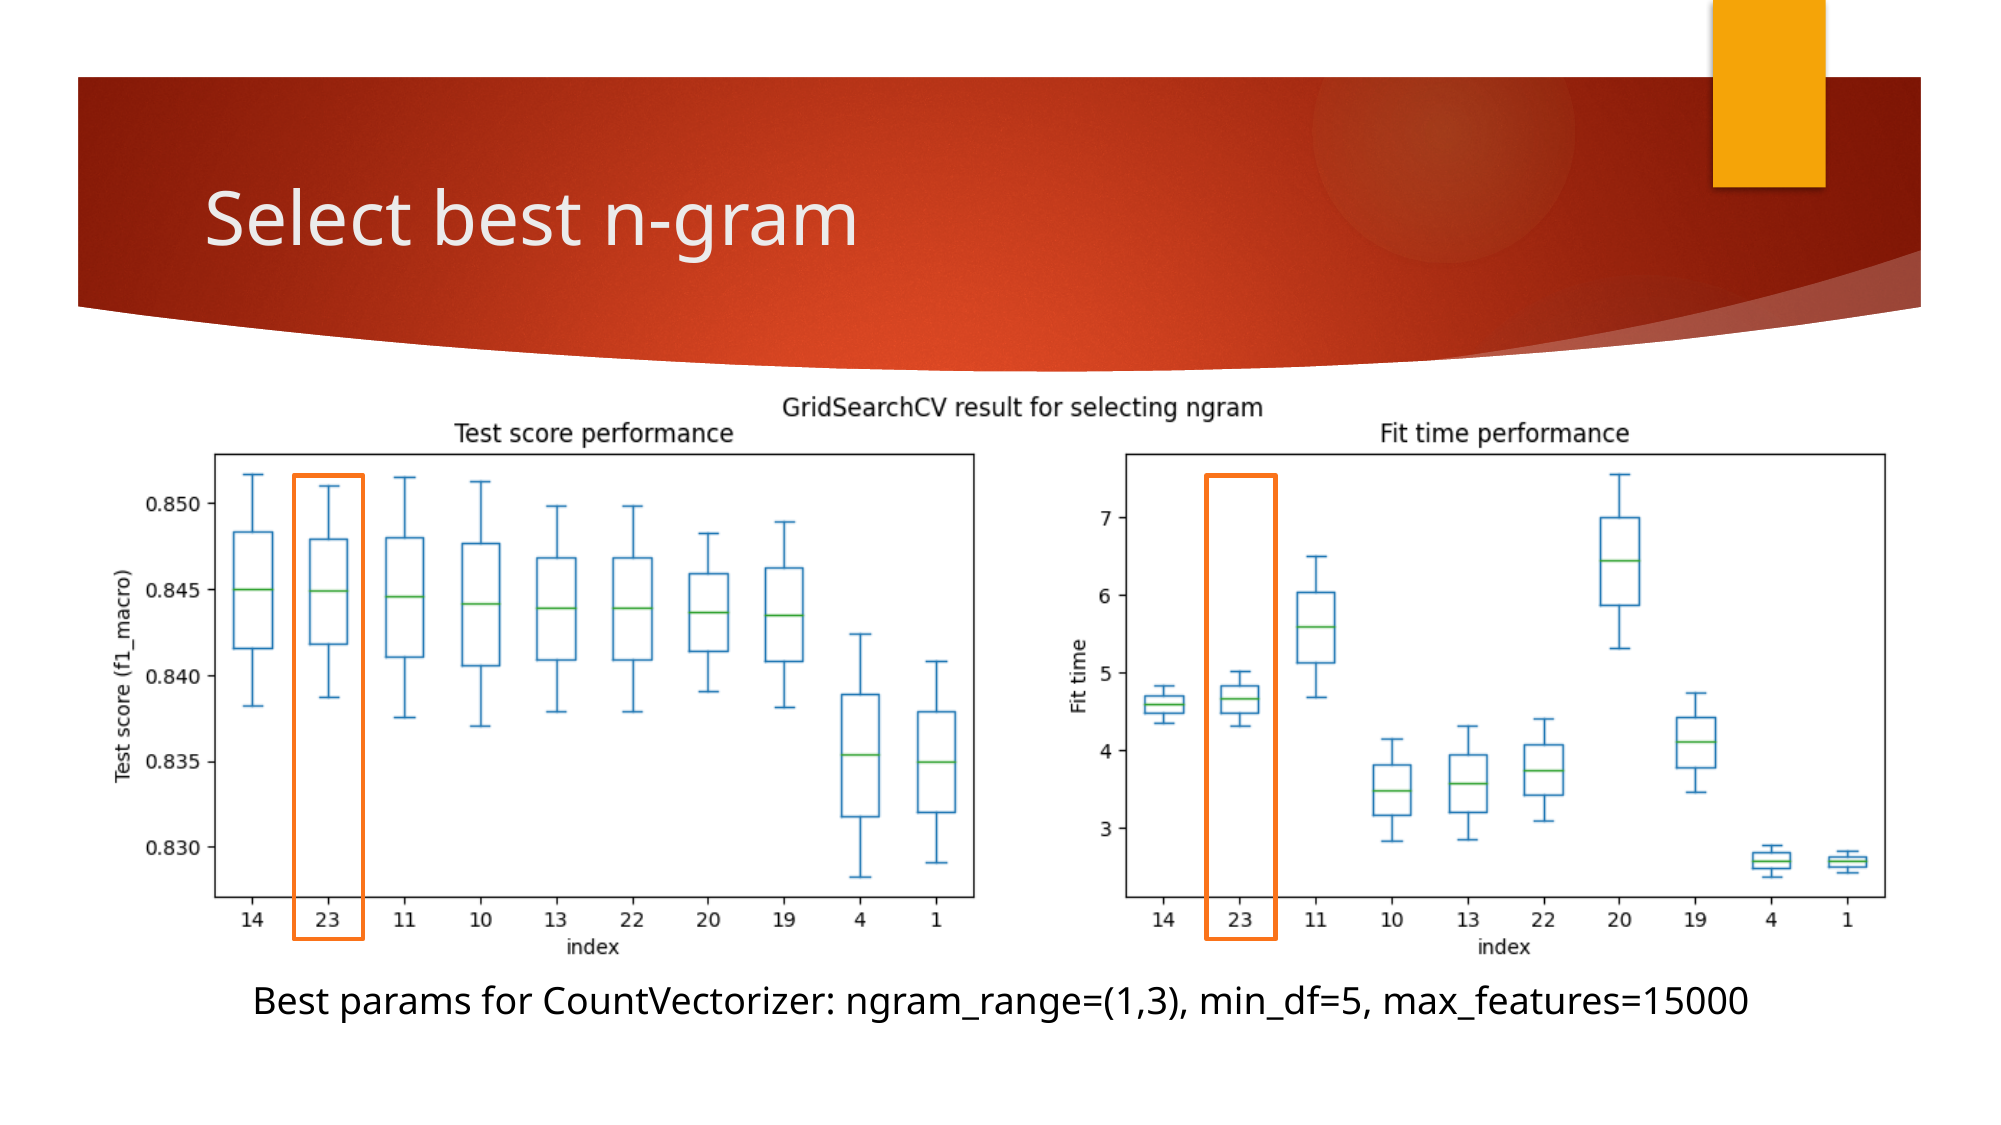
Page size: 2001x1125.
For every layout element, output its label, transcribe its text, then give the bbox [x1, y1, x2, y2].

text_box Best params for CountVectorizer: ngram_range=(1,3), min_df=5, max_features=15000 [237, 985, 1766, 1030]
title Select best n-gram [189, 155, 1627, 275]
picture [100, 382, 1899, 974]
